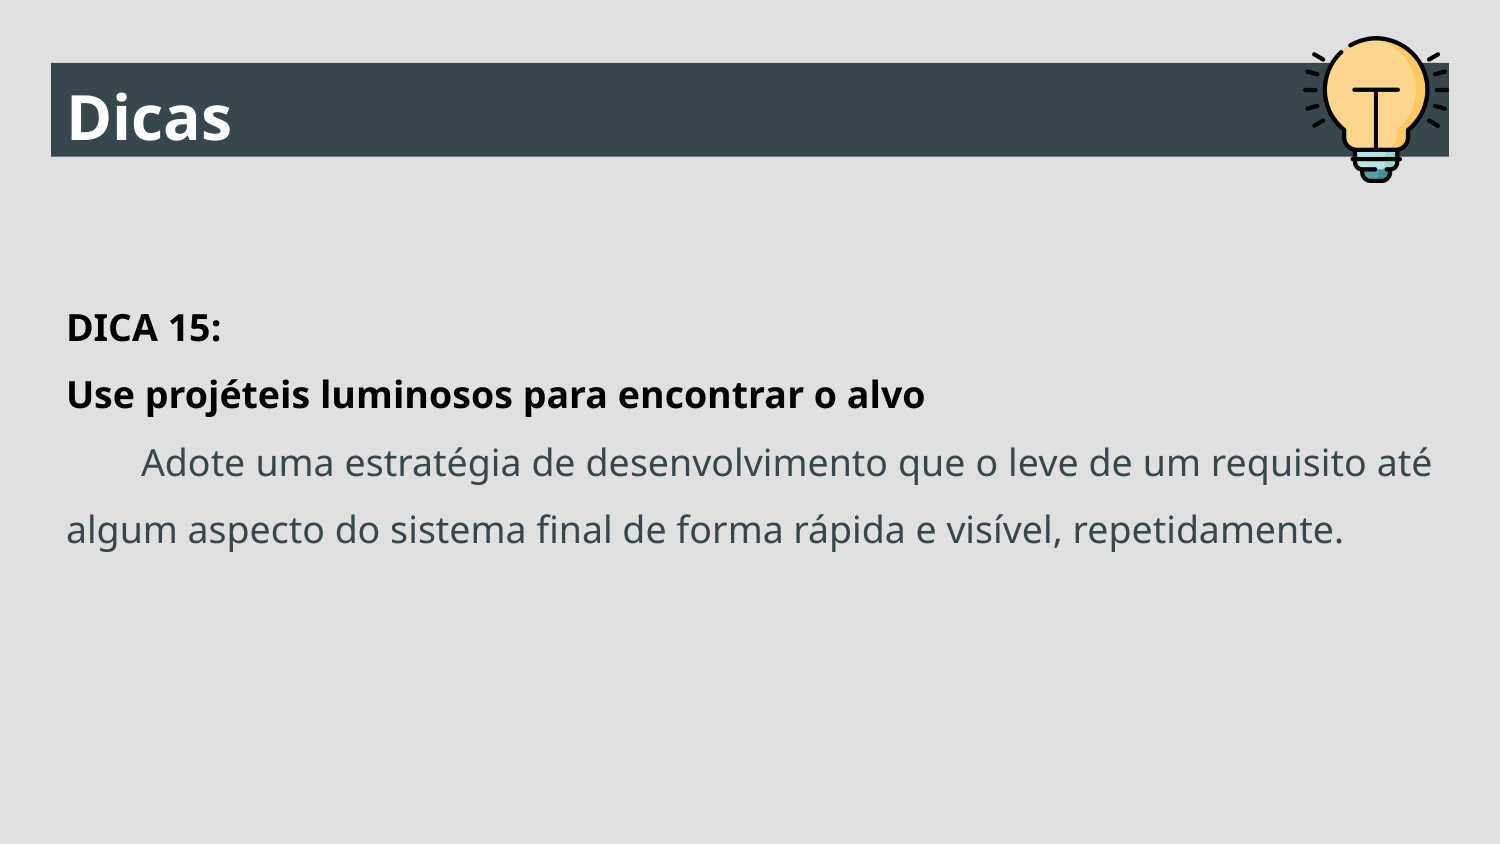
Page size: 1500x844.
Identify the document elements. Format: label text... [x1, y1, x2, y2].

picture [1302, 36, 1450, 183]
title Dicas [51, 62, 1297, 157]
list DICA 15: Use projéteis luminosos para encontrar o alvo Adote uma estratégia de desenvolvimento que o leve de um requisito até algum aspecto do sistema final de forma rápida e visível, repetidamente. [51, 221, 1449, 623]
